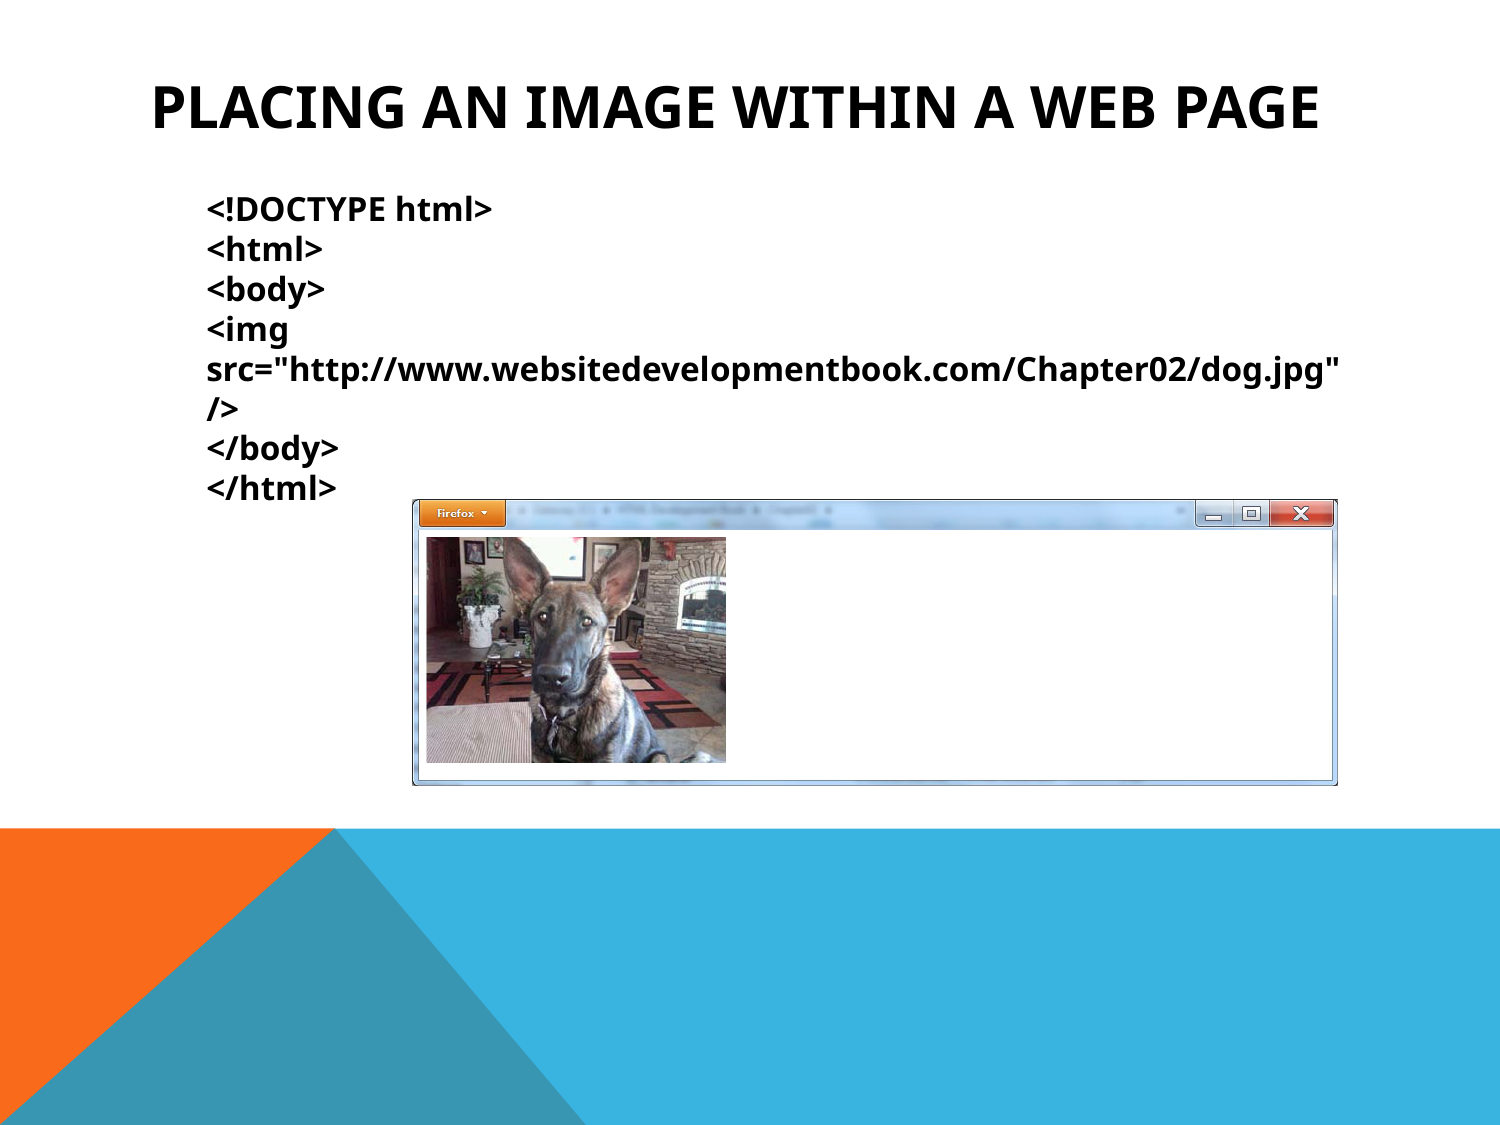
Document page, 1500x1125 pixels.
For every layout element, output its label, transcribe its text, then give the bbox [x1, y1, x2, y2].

list <!DOCTYPE html> <html> <body> <img src="http://www.websitedevelopmentbook.com/Chapter02/dog.jpg"/> </body> </html> [135, 180, 1369, 768]
picture [412, 499, 1338, 786]
title Placing an Image within a Web Page [135, 60, 1369, 150]
